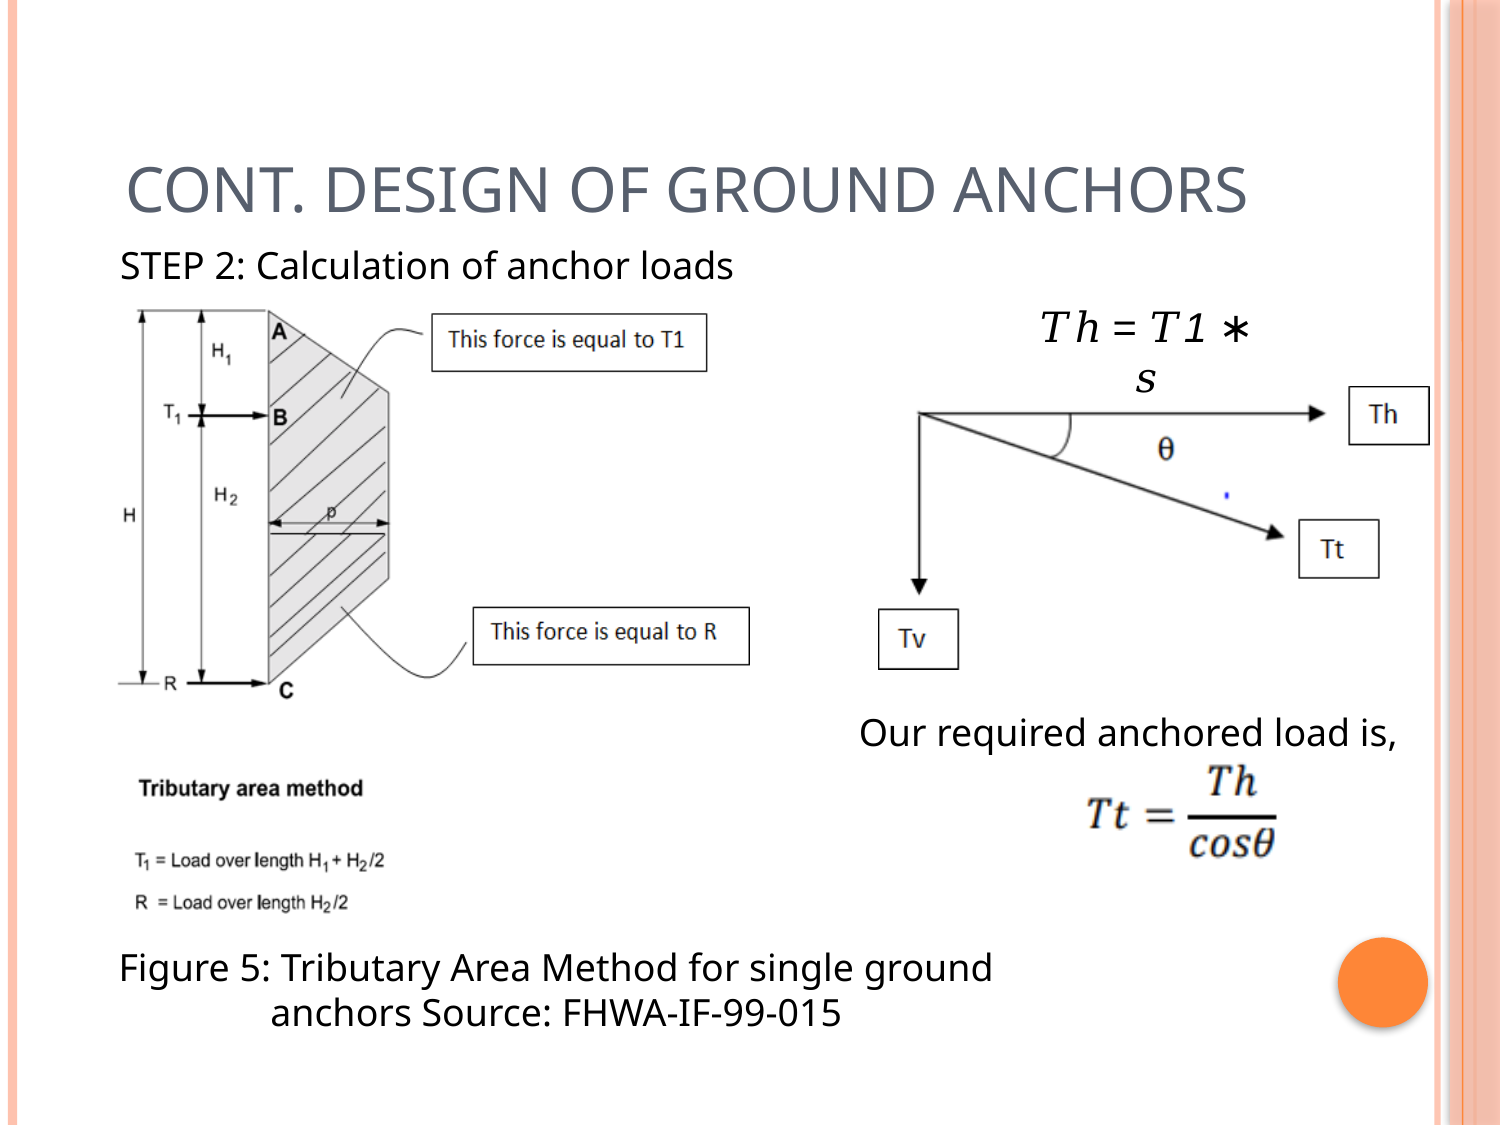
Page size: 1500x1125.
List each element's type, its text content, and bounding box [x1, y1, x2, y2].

picture [1054, 761, 1303, 868]
text_box Figure 5: Tributary Area Method for single ground anchors Source: FHWA-IF-99-015 [46, 891, 1067, 1042]
picture [117, 307, 751, 915]
text_box Our required anchored load is, [844, 701, 1423, 761]
title Cont. DESIGN OF GROUND ANCHORS [75, 45, 1300, 233]
text_box 𝑇ℎ = 𝑇1 ∗ 𝑠 [1019, 292, 1273, 383]
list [877, 386, 1431, 670]
text_box STEP 2: Calculation of anchor loads [105, 234, 809, 295]
